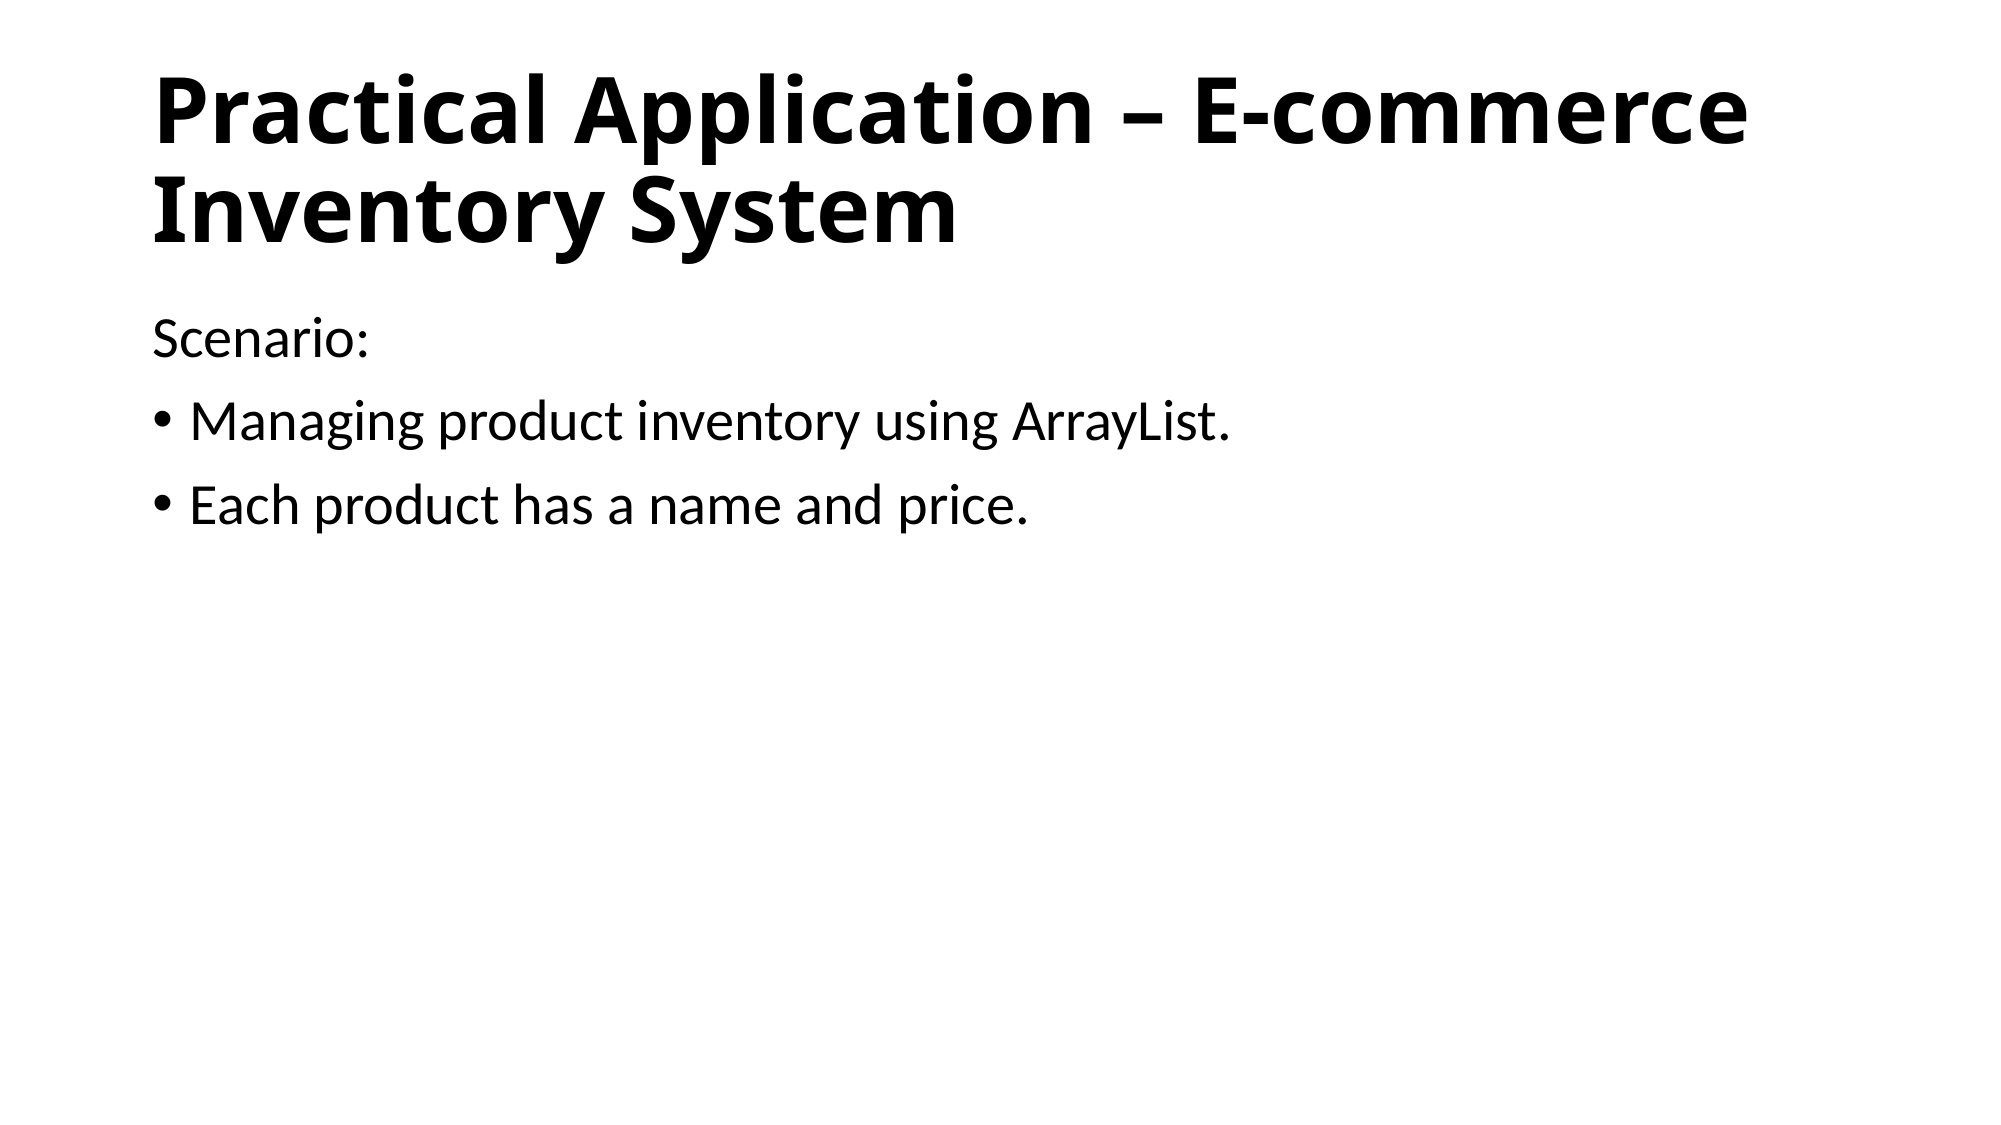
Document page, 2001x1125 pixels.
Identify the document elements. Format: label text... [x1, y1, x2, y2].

title Practical Application – E-commerce Inventory System [137, 59, 1863, 278]
list Scenario: Managing product inventory using ArrayList. Each product has a name and price. [137, 299, 1863, 1014]
